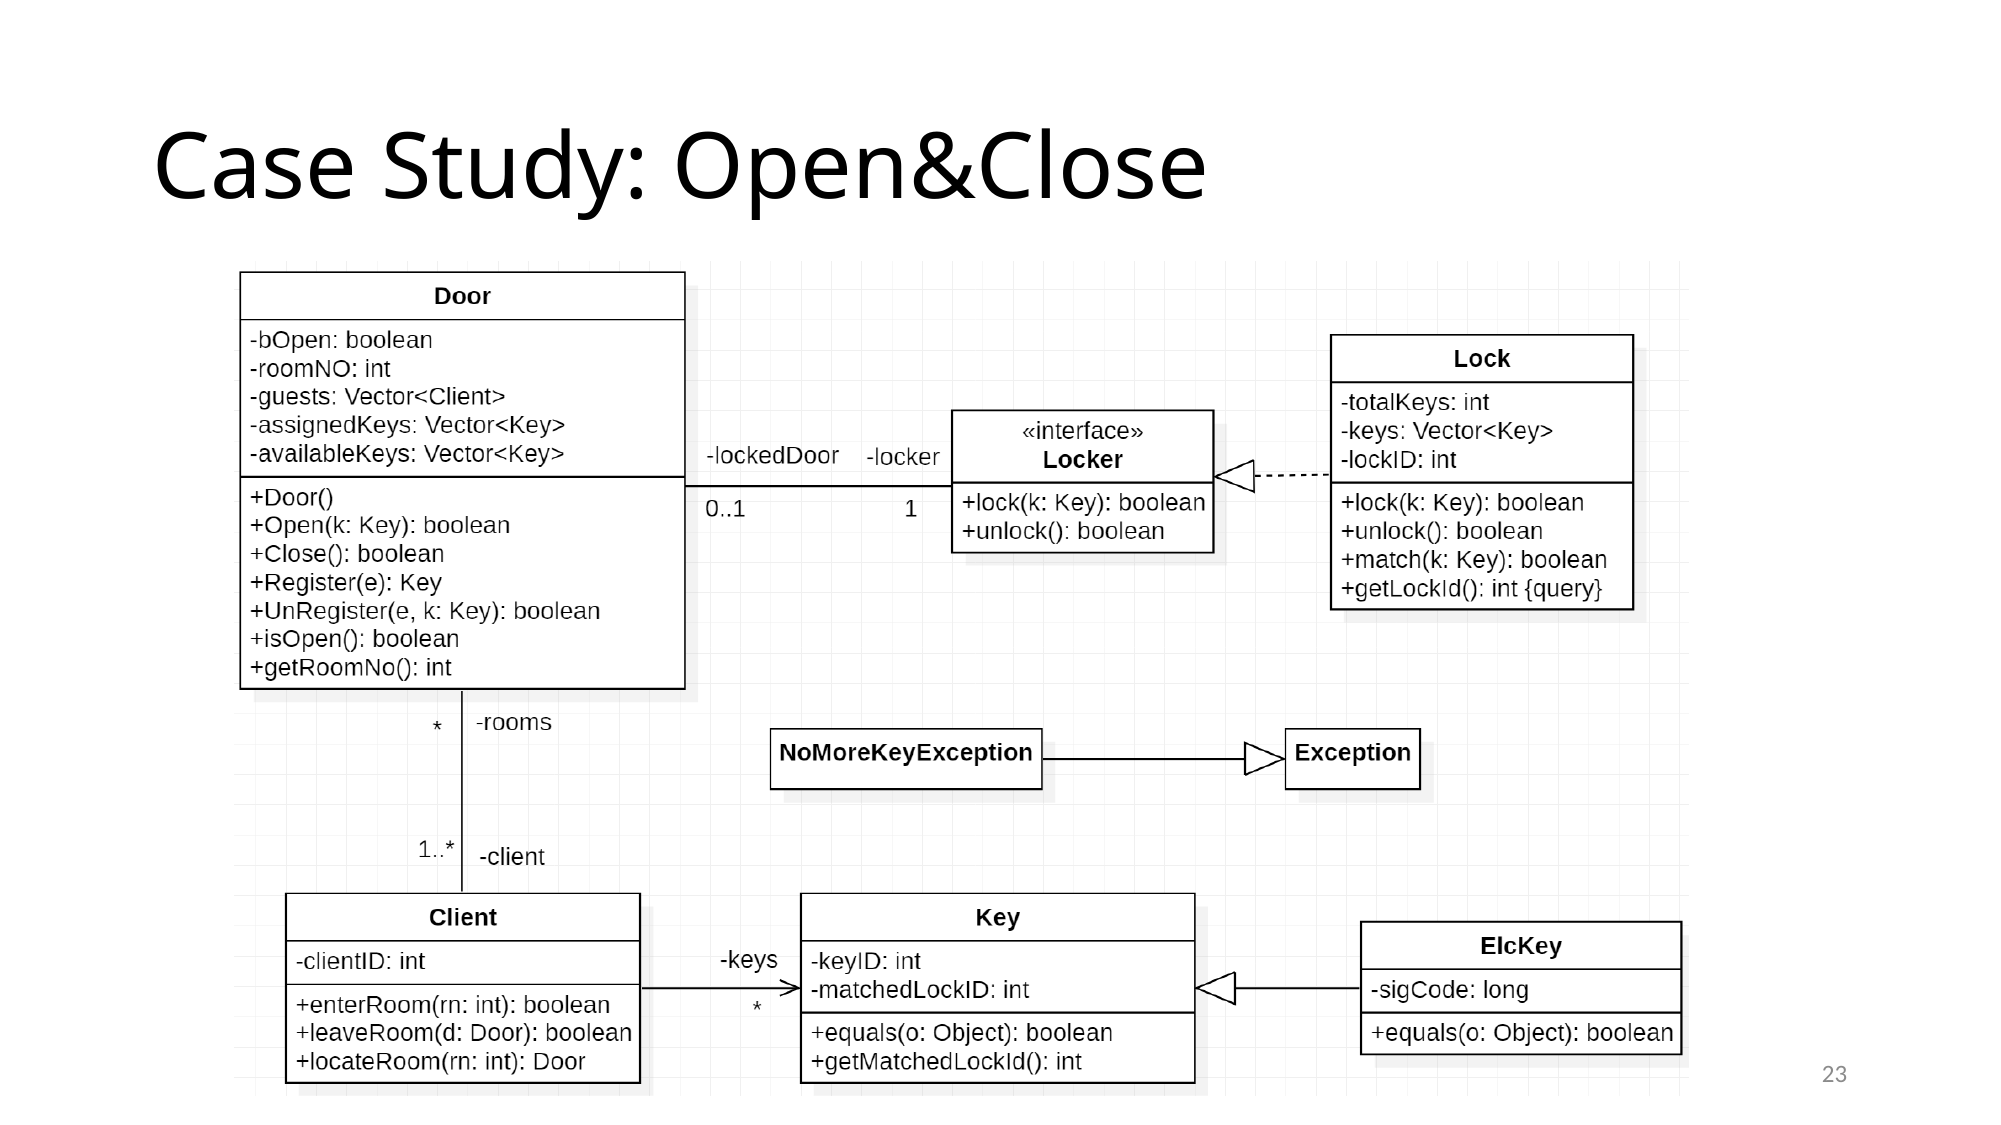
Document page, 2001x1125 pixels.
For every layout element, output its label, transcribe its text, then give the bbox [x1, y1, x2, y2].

slide_number 23 [1412, 1042, 1863, 1103]
title Case Study: Open&Close [137, 59, 1863, 278]
picture [234, 261, 1689, 1096]
